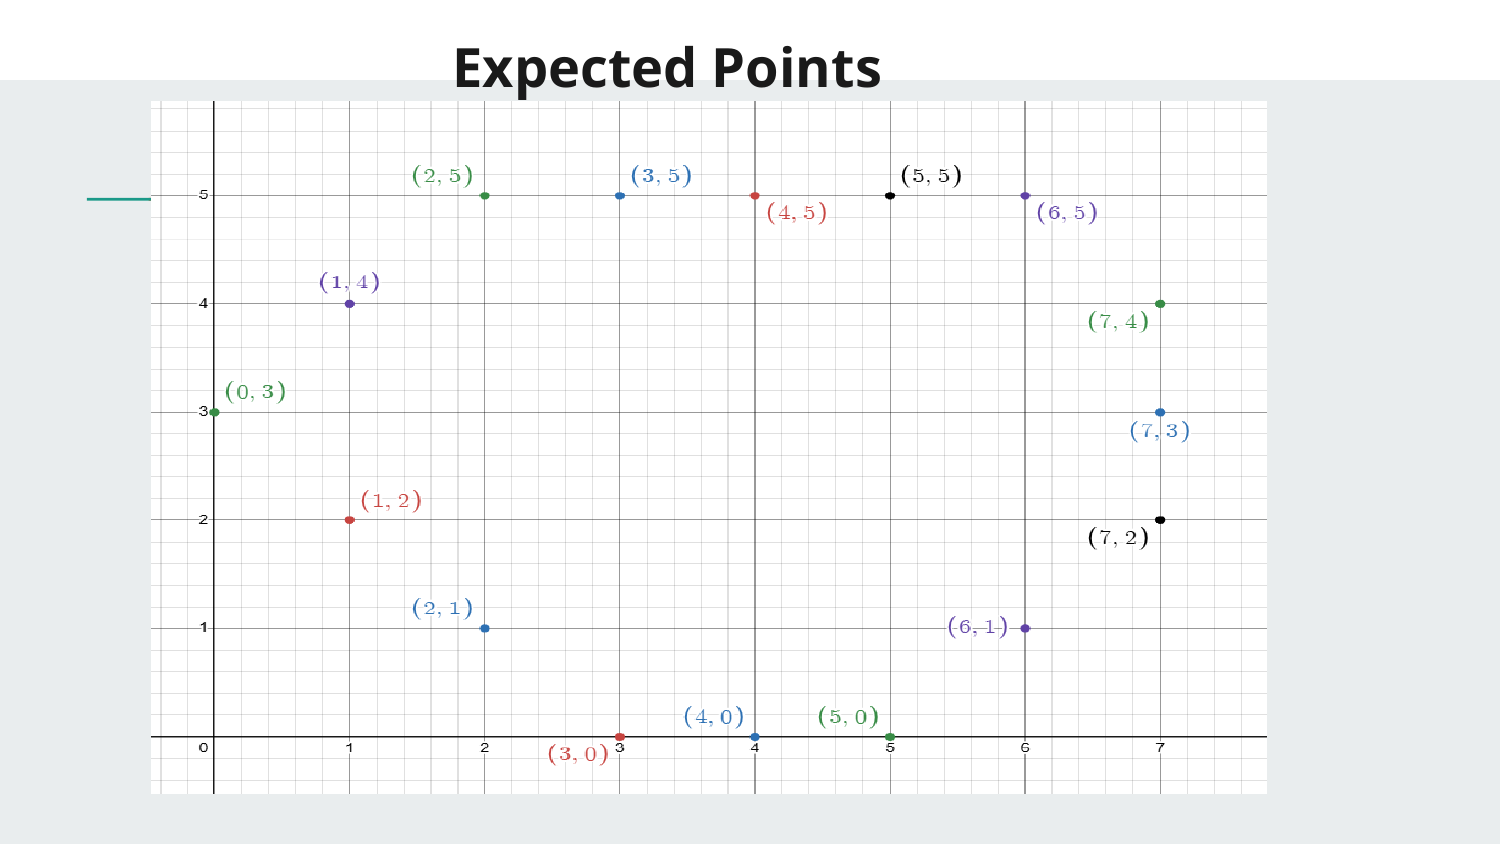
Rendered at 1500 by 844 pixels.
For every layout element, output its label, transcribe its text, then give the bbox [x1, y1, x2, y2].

picture [150, 101, 1267, 794]
text_box Expected Points [403, 18, 932, 100]
